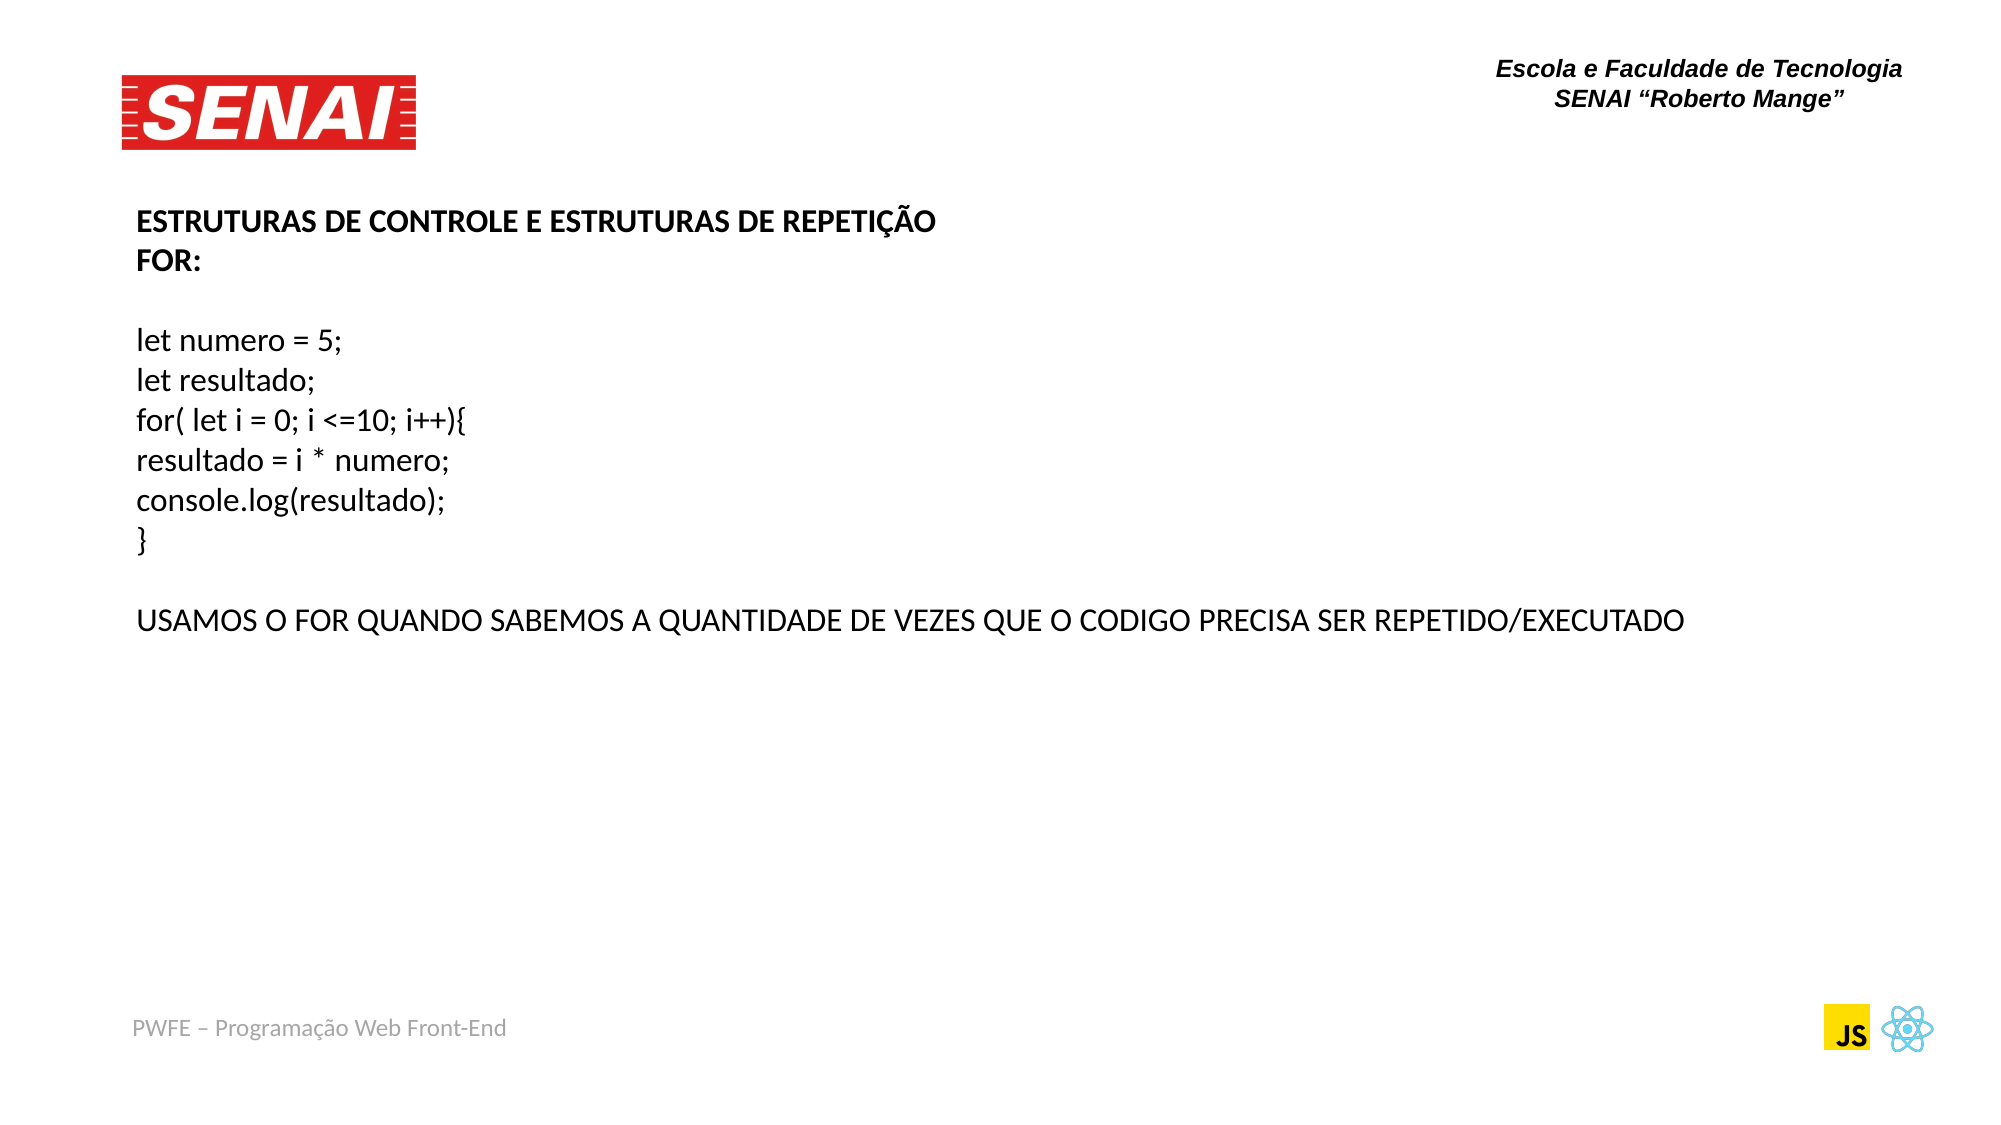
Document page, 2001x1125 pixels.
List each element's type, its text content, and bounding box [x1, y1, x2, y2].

text_box ESTRUTURAS DE CONTROLE E ESTRUTURAS DE REPETIÇÃO FOR: let numero = 5; let resultado; for( let i = 0; i <=10; i++){ resultado = i * numero; console.log(resultado); } USAMOS O FOR QUANDO SABEMOS A QUANTIDADE DE VEZES QUE O CODIGO PRECISA SER REPETIDO/EXECUTADO [121, 191, 1898, 686]
picture [117, 75, 416, 150]
picture [1824, 1004, 1870, 1050]
picture [1881, 1006, 1934, 1052]
